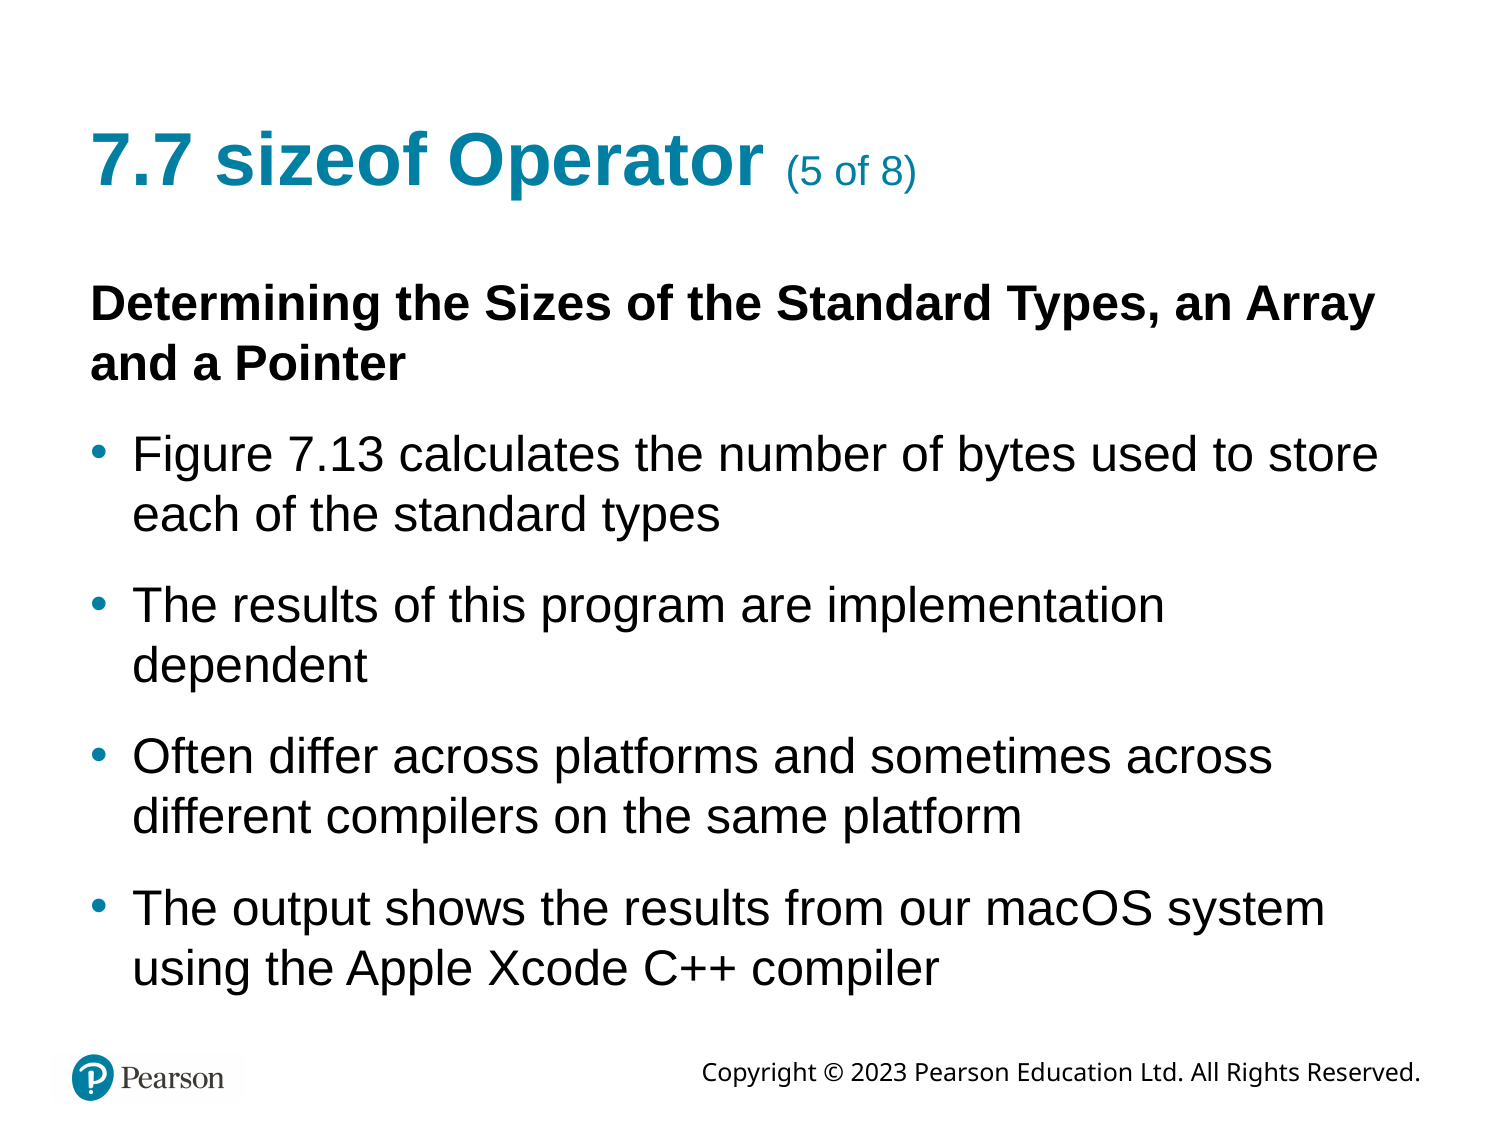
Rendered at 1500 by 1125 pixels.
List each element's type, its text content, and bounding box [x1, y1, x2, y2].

picture [51, 1053, 245, 1102]
title 7.7 sizeof Operator (5 of 8) [75, 35, 1425, 216]
list Determining the Sizes of the Standard Types, an Array and a Pointer Figure 7.13 calculates the number of bytes used to store each of the standard types The results of this program are implementation dependent Often differ across platforms and sometimes across different compilers on the same platform The output shows the results from our mac O S system using the Apple Xcode C++ compiler [75, 255, 1425, 1027]
